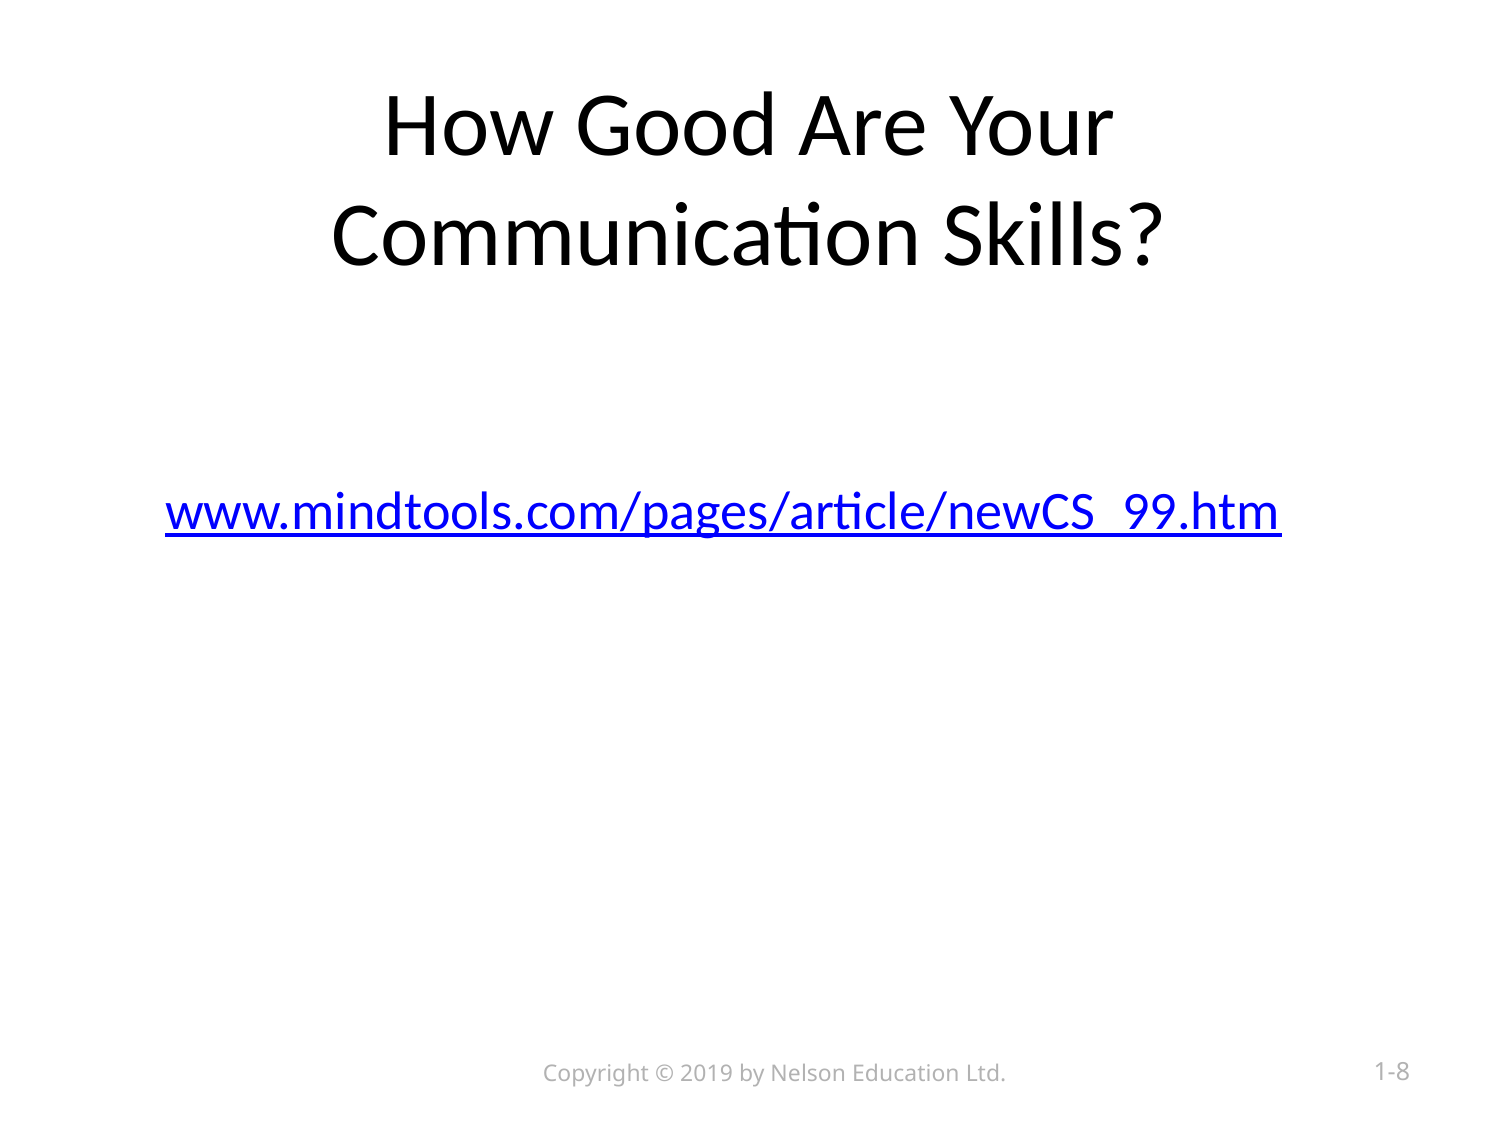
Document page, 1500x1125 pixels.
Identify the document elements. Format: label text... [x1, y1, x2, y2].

slide_number 1-8 [1074, 1042, 1425, 1103]
list www.mindtools.com/pages/article/newCS_99.htm [150, 468, 1388, 863]
footer Copyright © 2019 by Nelson Education Ltd. [512, 1042, 1038, 1103]
title How Good Are Your Communication Skills? [75, 45, 1425, 303]
